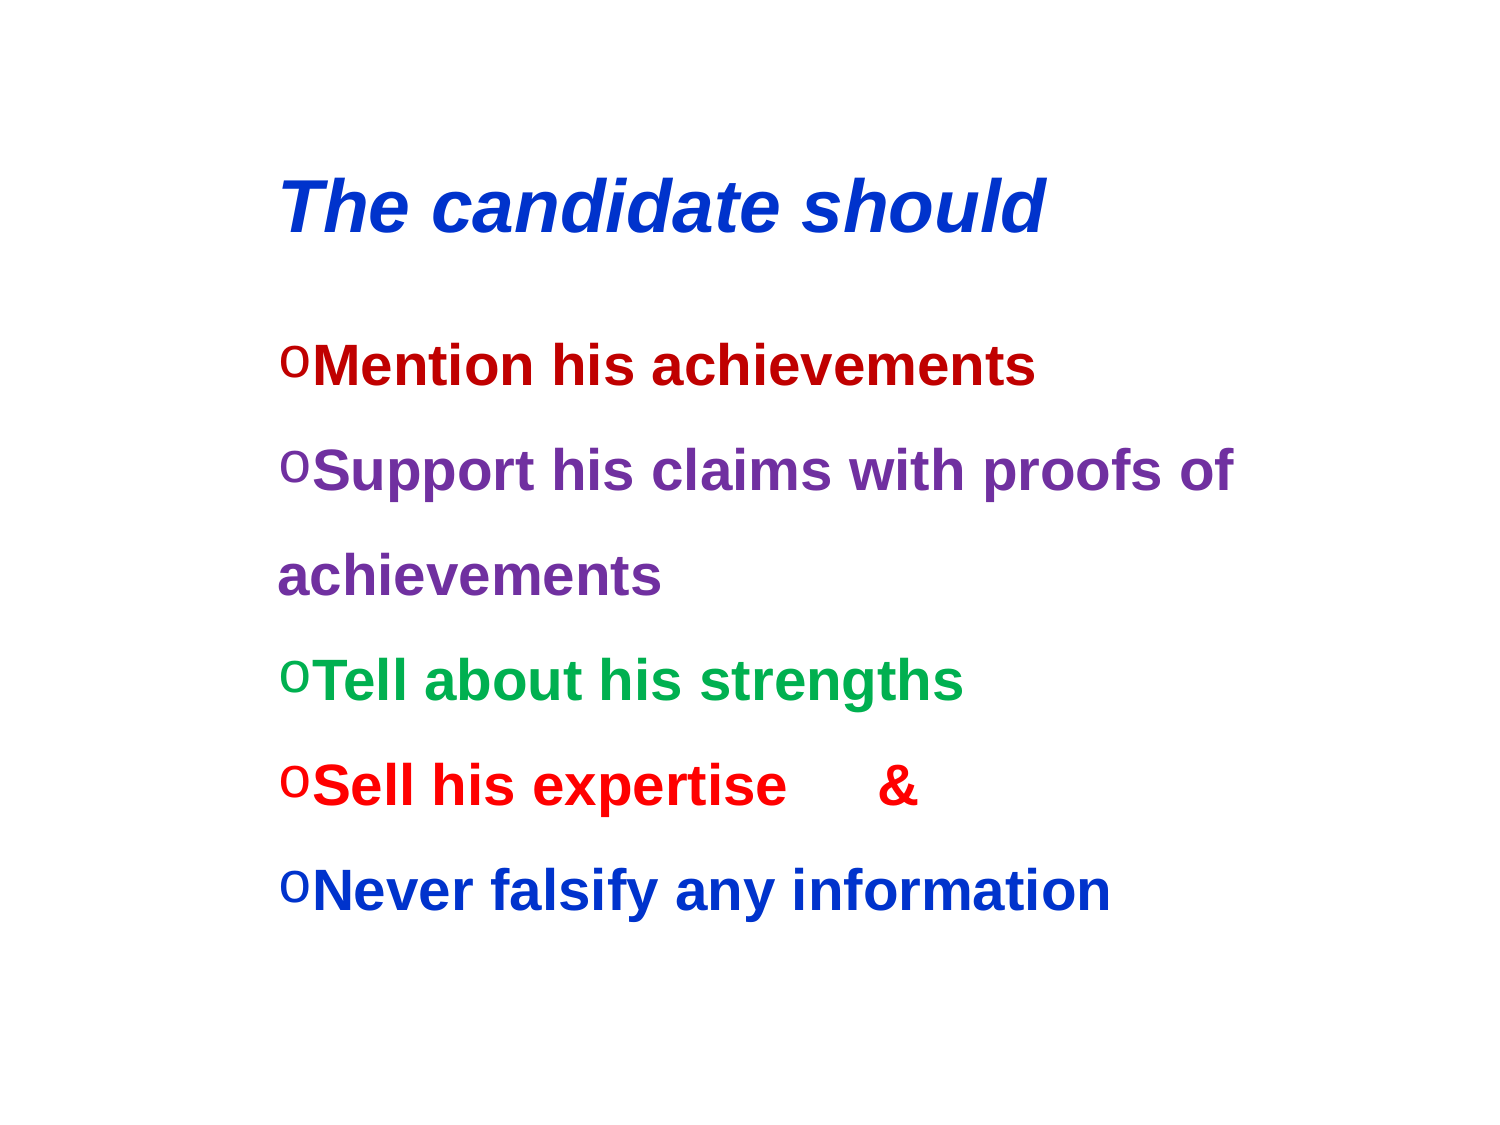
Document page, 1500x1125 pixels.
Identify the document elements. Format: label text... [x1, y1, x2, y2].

text_box The candidate should Mention his achievements Support his claims with proofs of achievements Tell about his strengths Sell his expertise & Never falsify any information [262, 149, 1313, 930]
